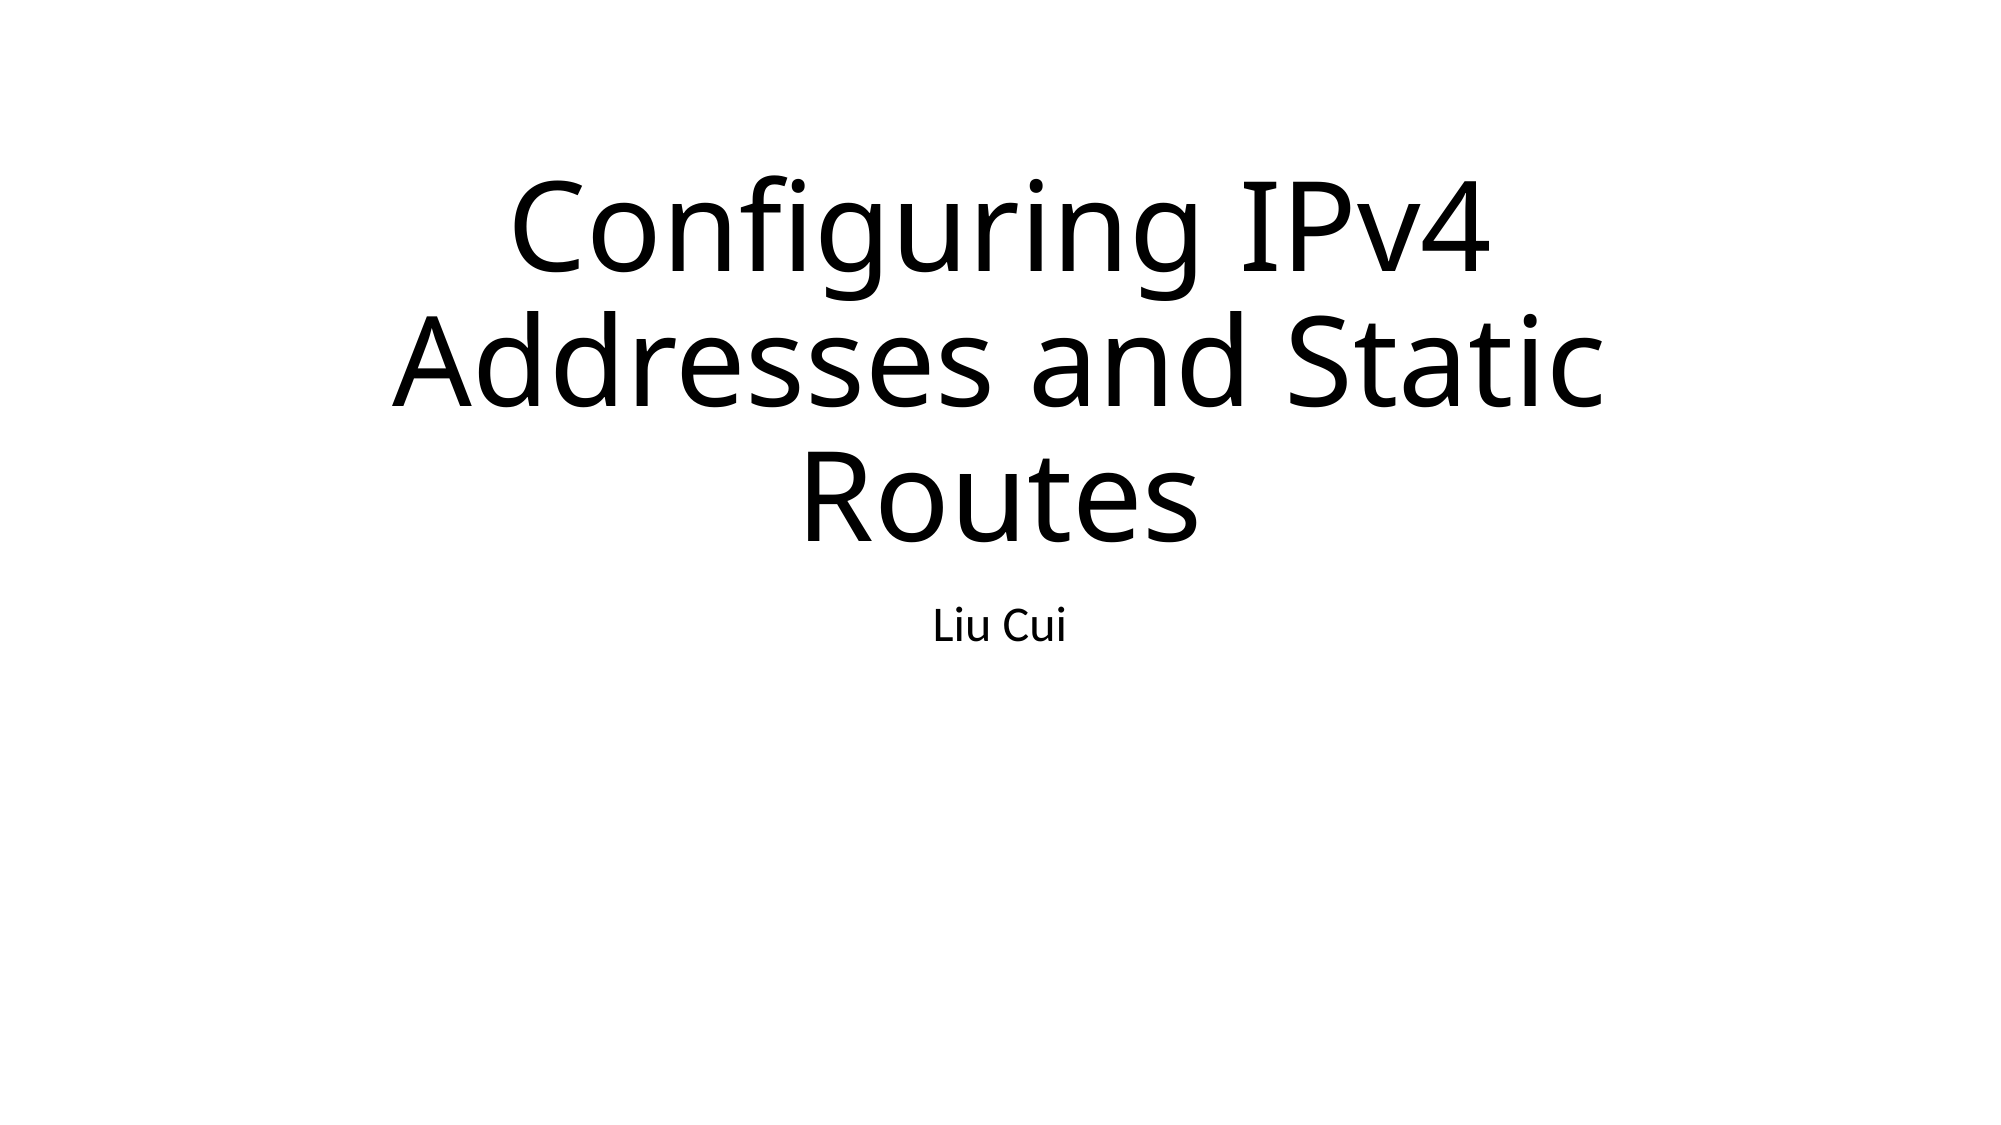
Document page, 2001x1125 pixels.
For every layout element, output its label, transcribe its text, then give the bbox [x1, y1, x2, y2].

title Configuring IPv4 Addresses and Static Routes [249, 184, 1750, 576]
subtitle Liu Cui [249, 590, 1750, 863]
